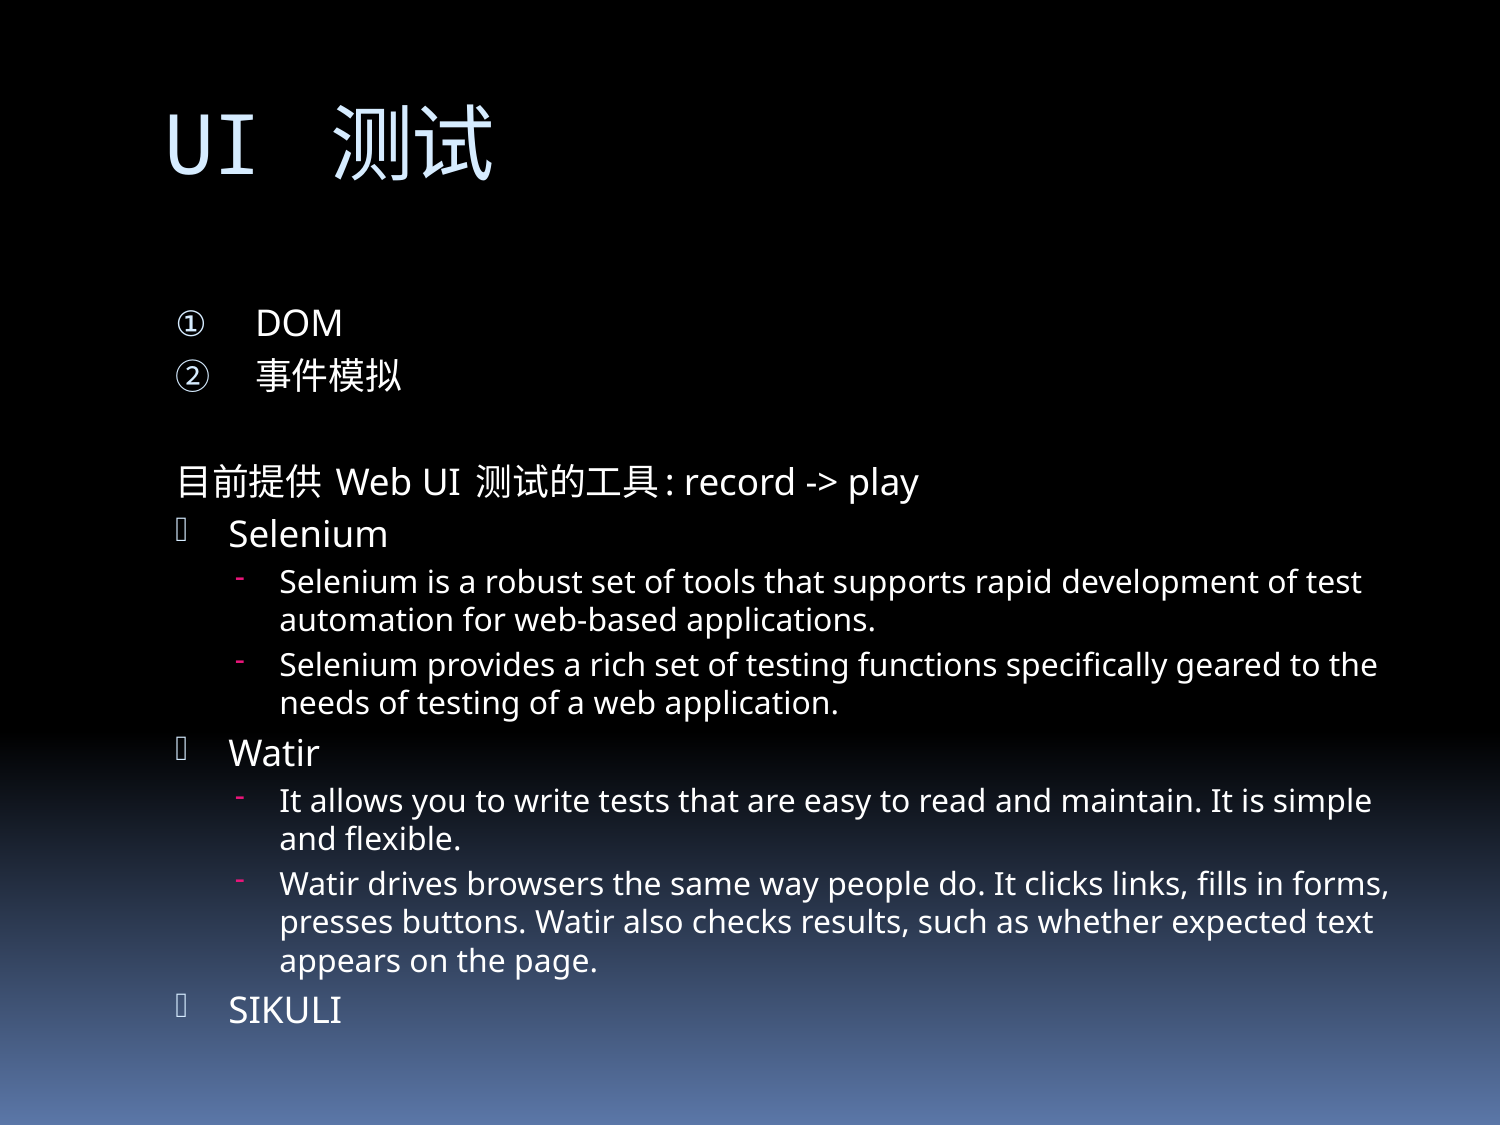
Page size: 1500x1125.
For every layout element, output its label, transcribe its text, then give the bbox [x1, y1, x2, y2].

list DOM 事件模拟 目前提供 Web UI 测试的工具: record -> play Selenium Selenium is a robust set of tools that supports rapid development of test automation for web-based applications. Selenium provides a rich set of testing functions specifically geared to the needs of testing of a web application. Watir It allows you to write tests that are easy to read and maintain. It is simple and flexible. Watir drives browsers the same way people do. It clicks links, fills in forms, presses buttons. Watir also checks results, such as whether expected text appears on the page. SIKULI [150, 292, 1425, 1043]
title UI 测试 [150, 83, 1425, 234]
